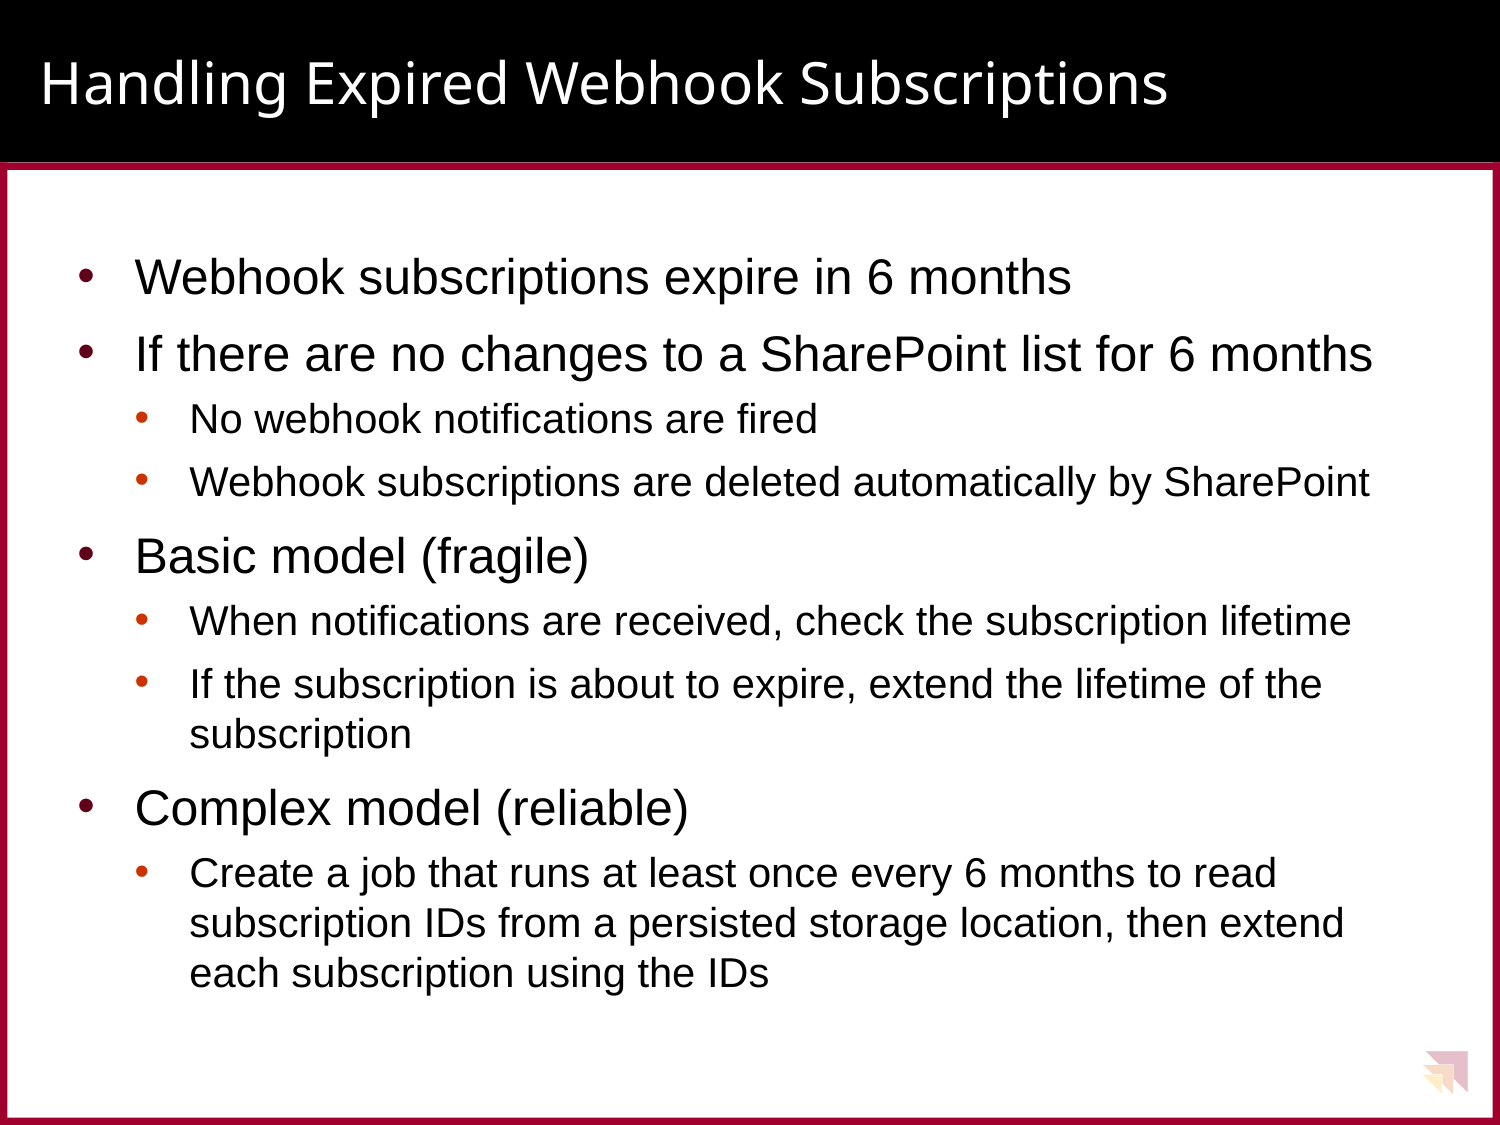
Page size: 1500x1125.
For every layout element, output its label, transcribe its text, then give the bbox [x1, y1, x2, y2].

list Webhook subscriptions expire in 6 months If there are no changes to a SharePoint list for 6 months No webhook notifications are fired Webhook subscriptions are deleted automatically by SharePoint Basic model (fragile) When notifications are received, check the subscription lifetime If the subscription is about to expire, extend the lifetime of the subscription Complex model (reliable) Create a job that runs at least once every 6 months to read subscription IDs from a persisted storage location, then extend each subscription using the IDs [62, 237, 1438, 1088]
title Handling Expired Webhook Subscriptions [24, 12, 1438, 150]
